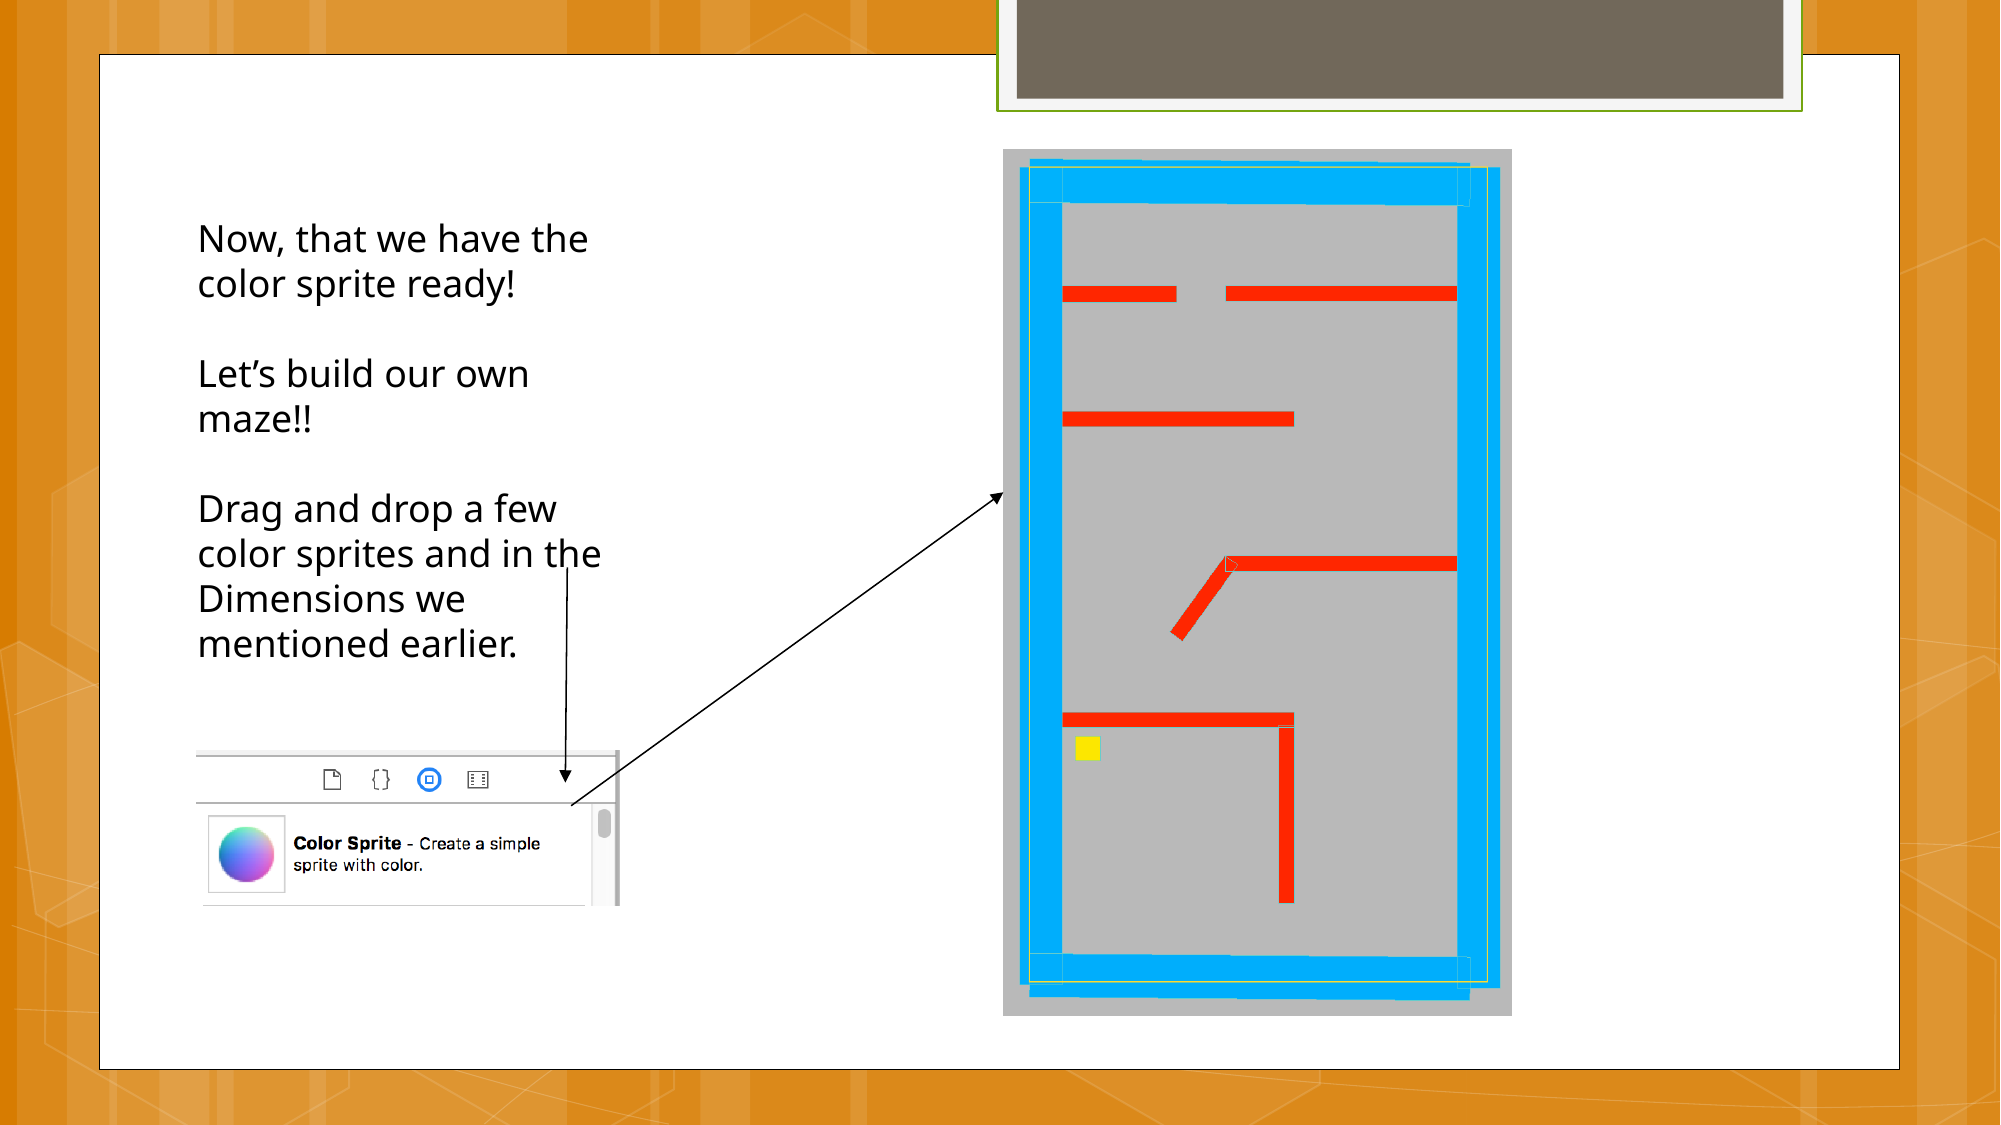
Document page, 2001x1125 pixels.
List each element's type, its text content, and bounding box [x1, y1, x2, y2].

text_box Now, that we have the color sprite ready! Let’s build our own maze!! Drag and drop a few color sprites and in the Dimensions we mentioned earlier. [182, 207, 620, 673]
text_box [570, 491, 1004, 806]
picture [196, 750, 620, 907]
picture [1003, 149, 1512, 1016]
